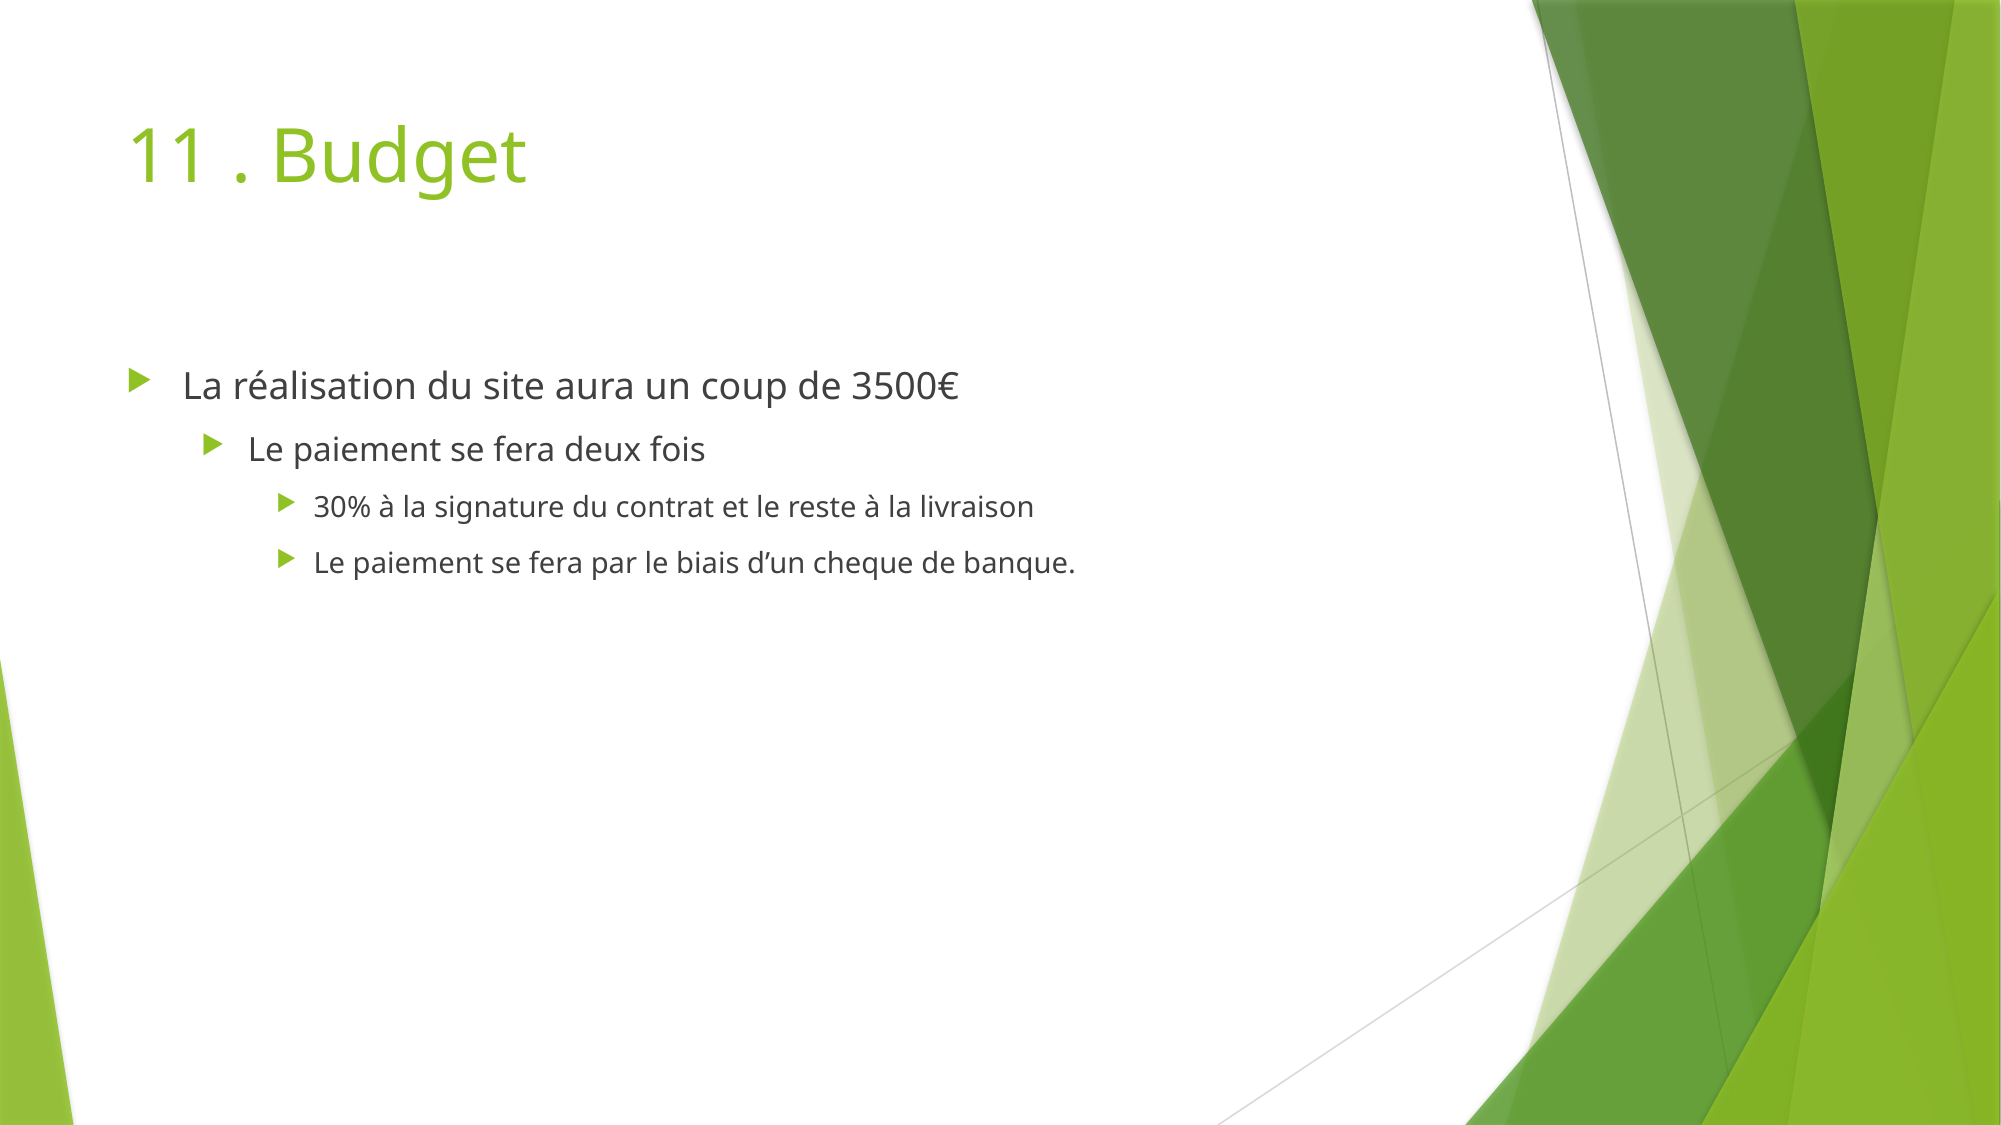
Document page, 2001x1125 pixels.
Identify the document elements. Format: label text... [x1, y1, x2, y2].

title 11 . Budget [111, 99, 1522, 317]
list La réalisation du site aura un coup de 3500€ Le paiement se fera deux fois 30% à la signature du contrat et le reste à la livraison Le paiement se fera par le biais d’un cheque de banque. [111, 354, 1522, 992]
